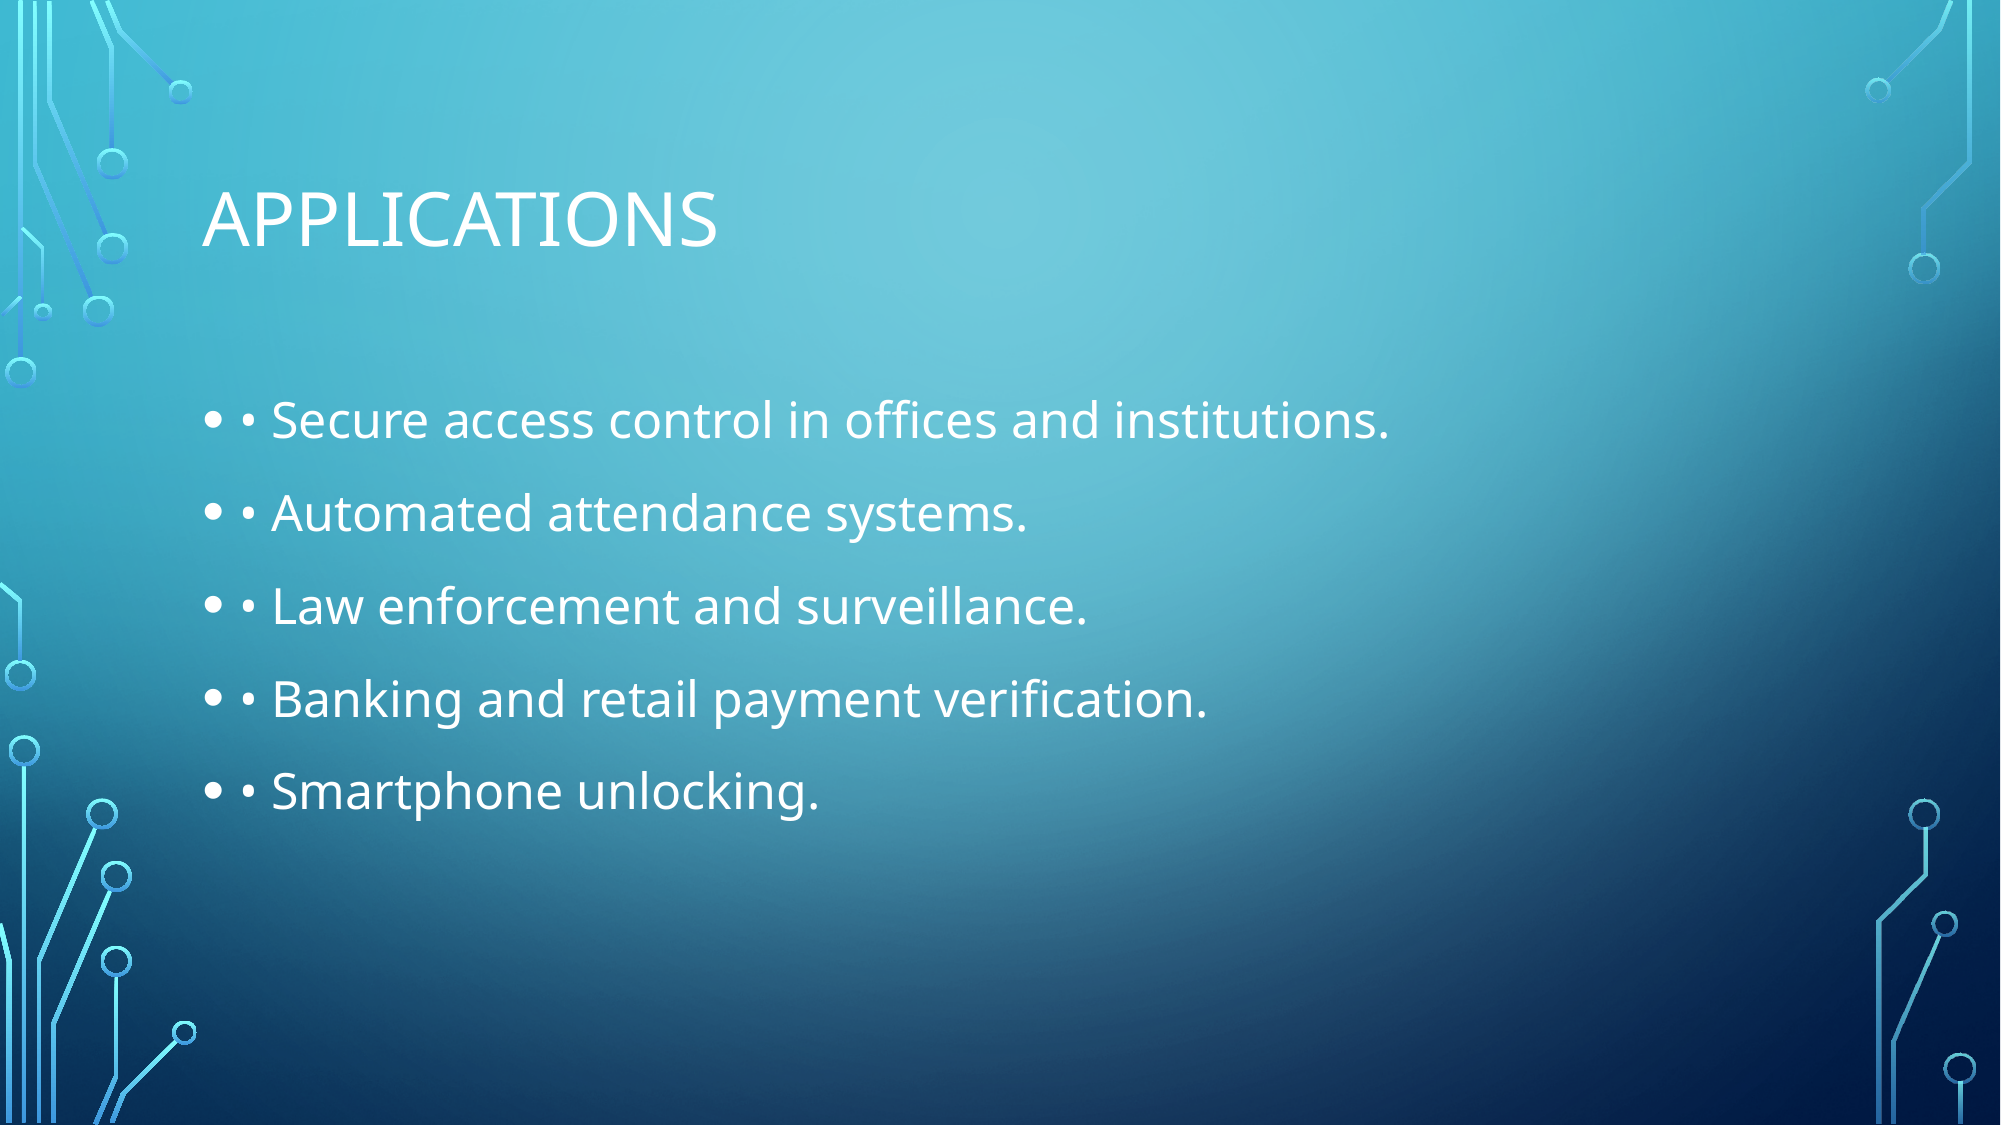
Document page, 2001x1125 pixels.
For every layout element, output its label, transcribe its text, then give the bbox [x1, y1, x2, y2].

list • Secure access control in offices and institutions. • Automated attendance systems. • Law enforcement and surveillance. • Banking and retail payment verification. • Smartphone unlocking. [187, 369, 1813, 950]
title Applications [187, 101, 1813, 344]
